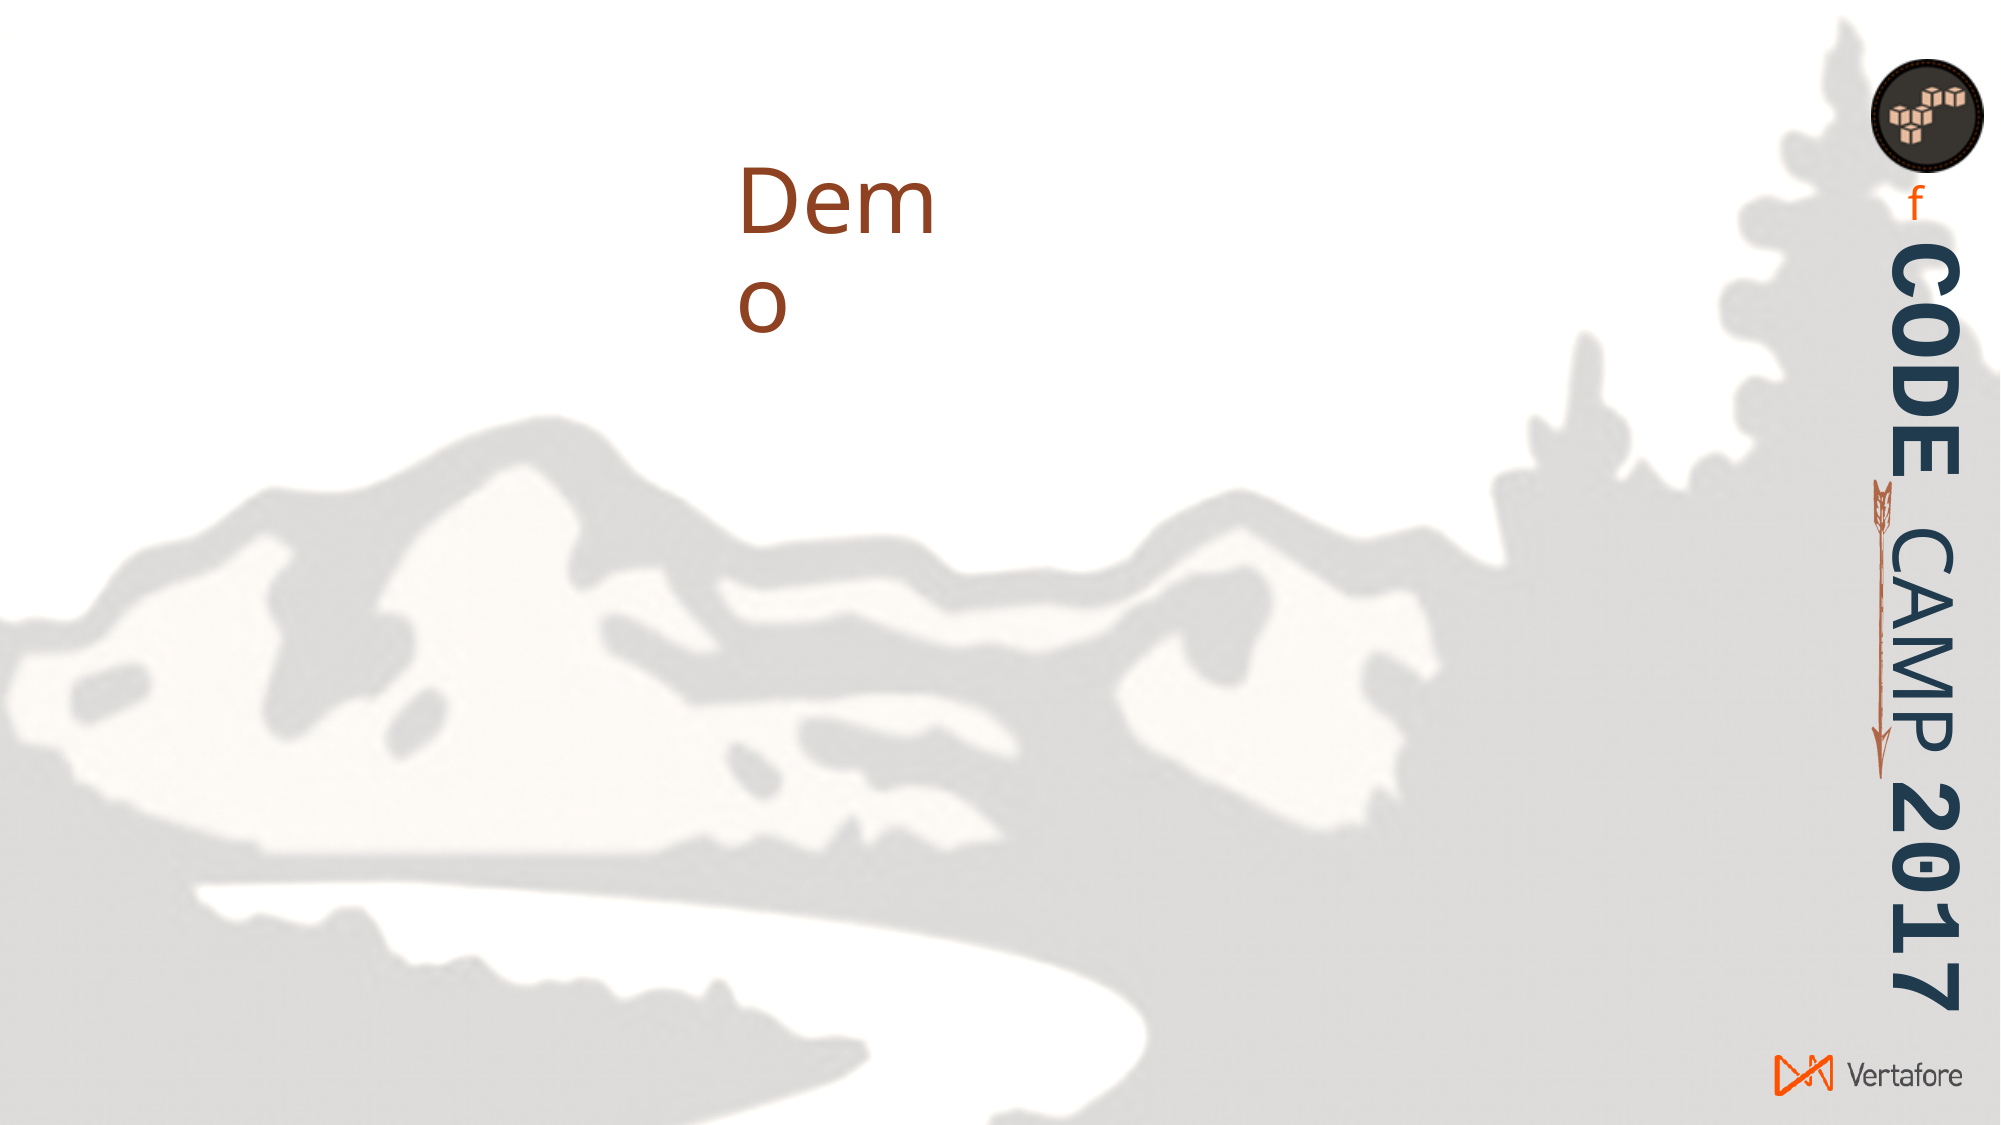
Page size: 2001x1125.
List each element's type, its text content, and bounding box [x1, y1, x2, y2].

title Demo [720, 144, 1002, 362]
picture [0, 0, 2001, 1125]
